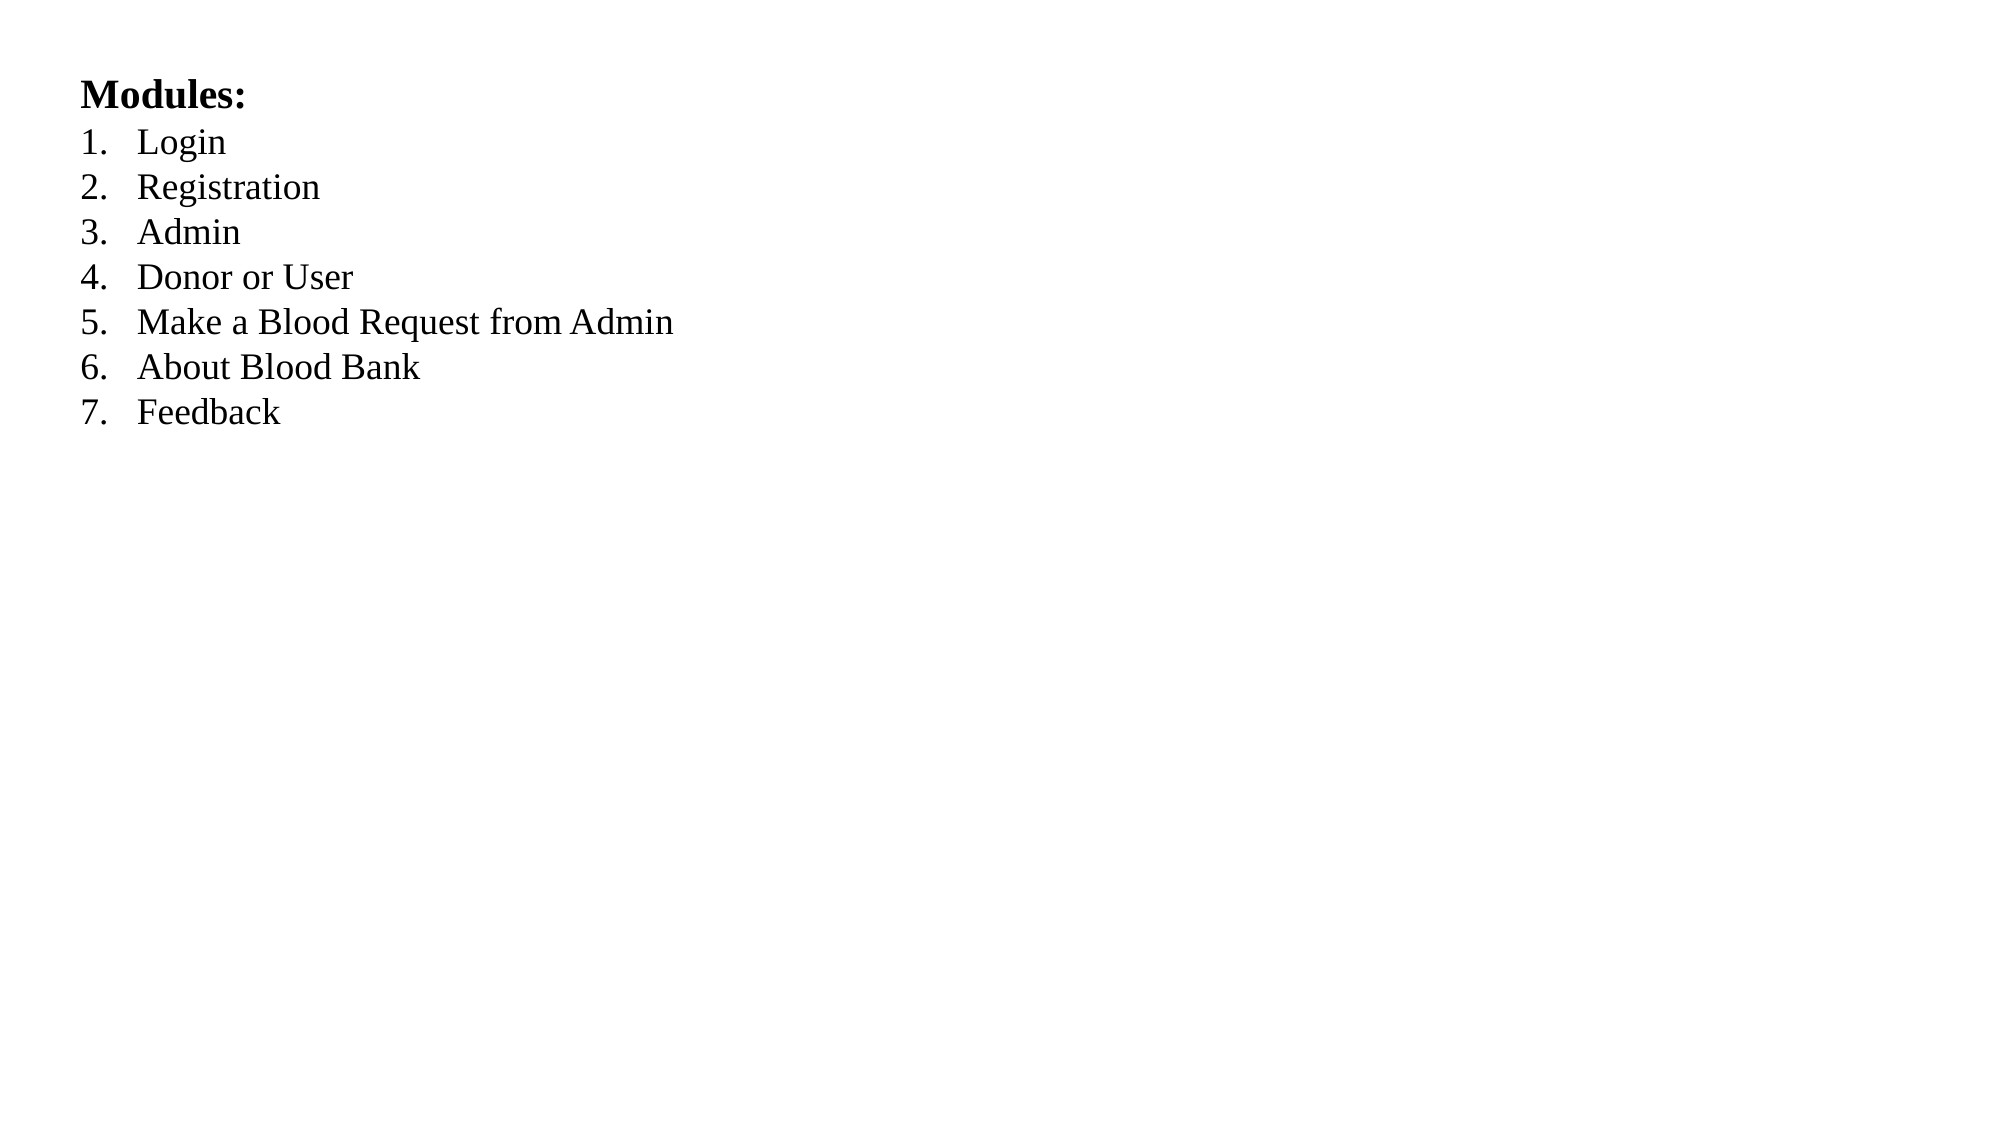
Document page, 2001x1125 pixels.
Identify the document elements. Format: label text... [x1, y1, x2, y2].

text_box Modules: Login Registration Admin Donor or User Make a Blood Request from Admin About Blood Bank Feedback [65, 59, 1500, 440]
